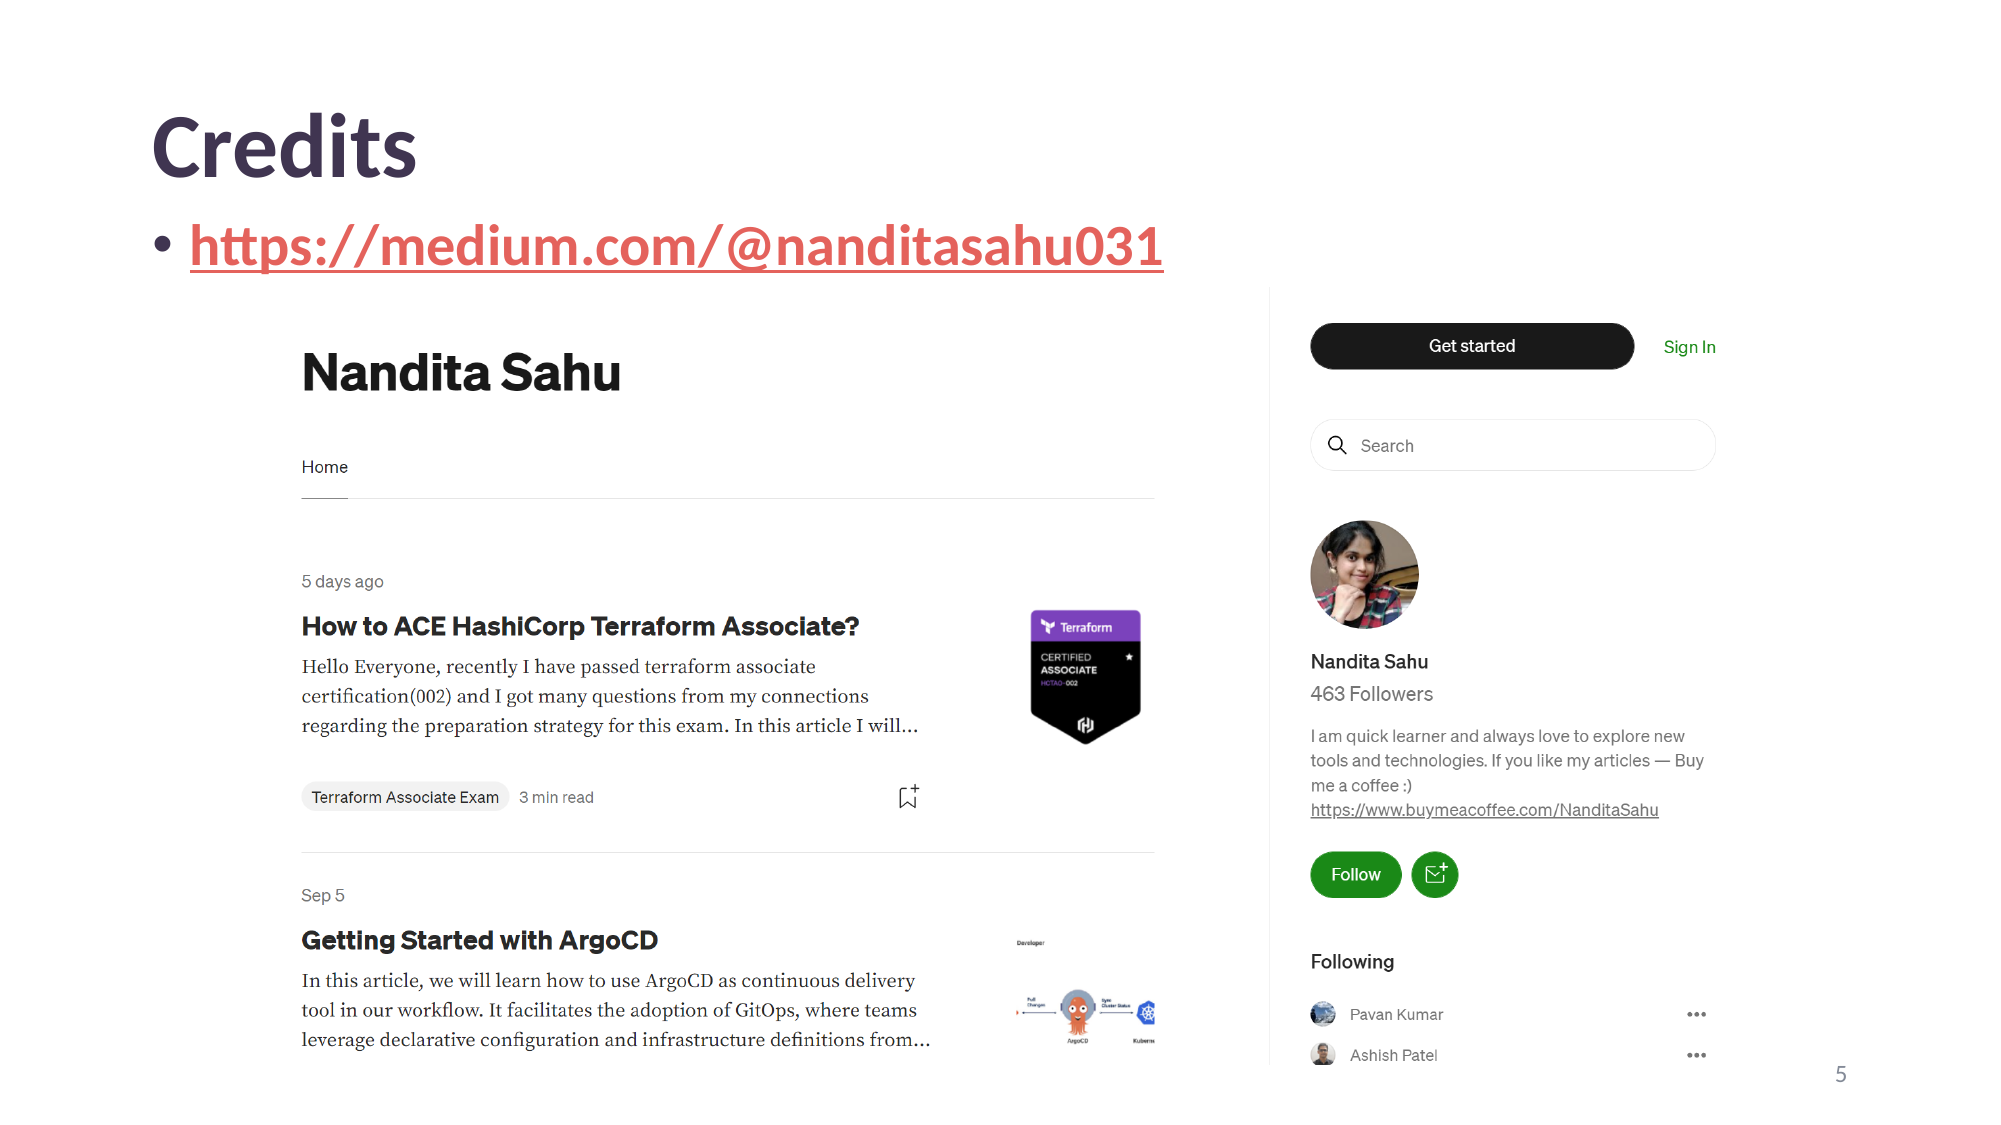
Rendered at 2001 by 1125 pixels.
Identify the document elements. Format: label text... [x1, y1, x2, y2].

slide_number 5 [1412, 1042, 1863, 1103]
title Credits [137, 54, 1863, 208]
list https://medium.com/@nanditasahu031 [137, 208, 1863, 1014]
picture [273, 287, 1727, 1065]
